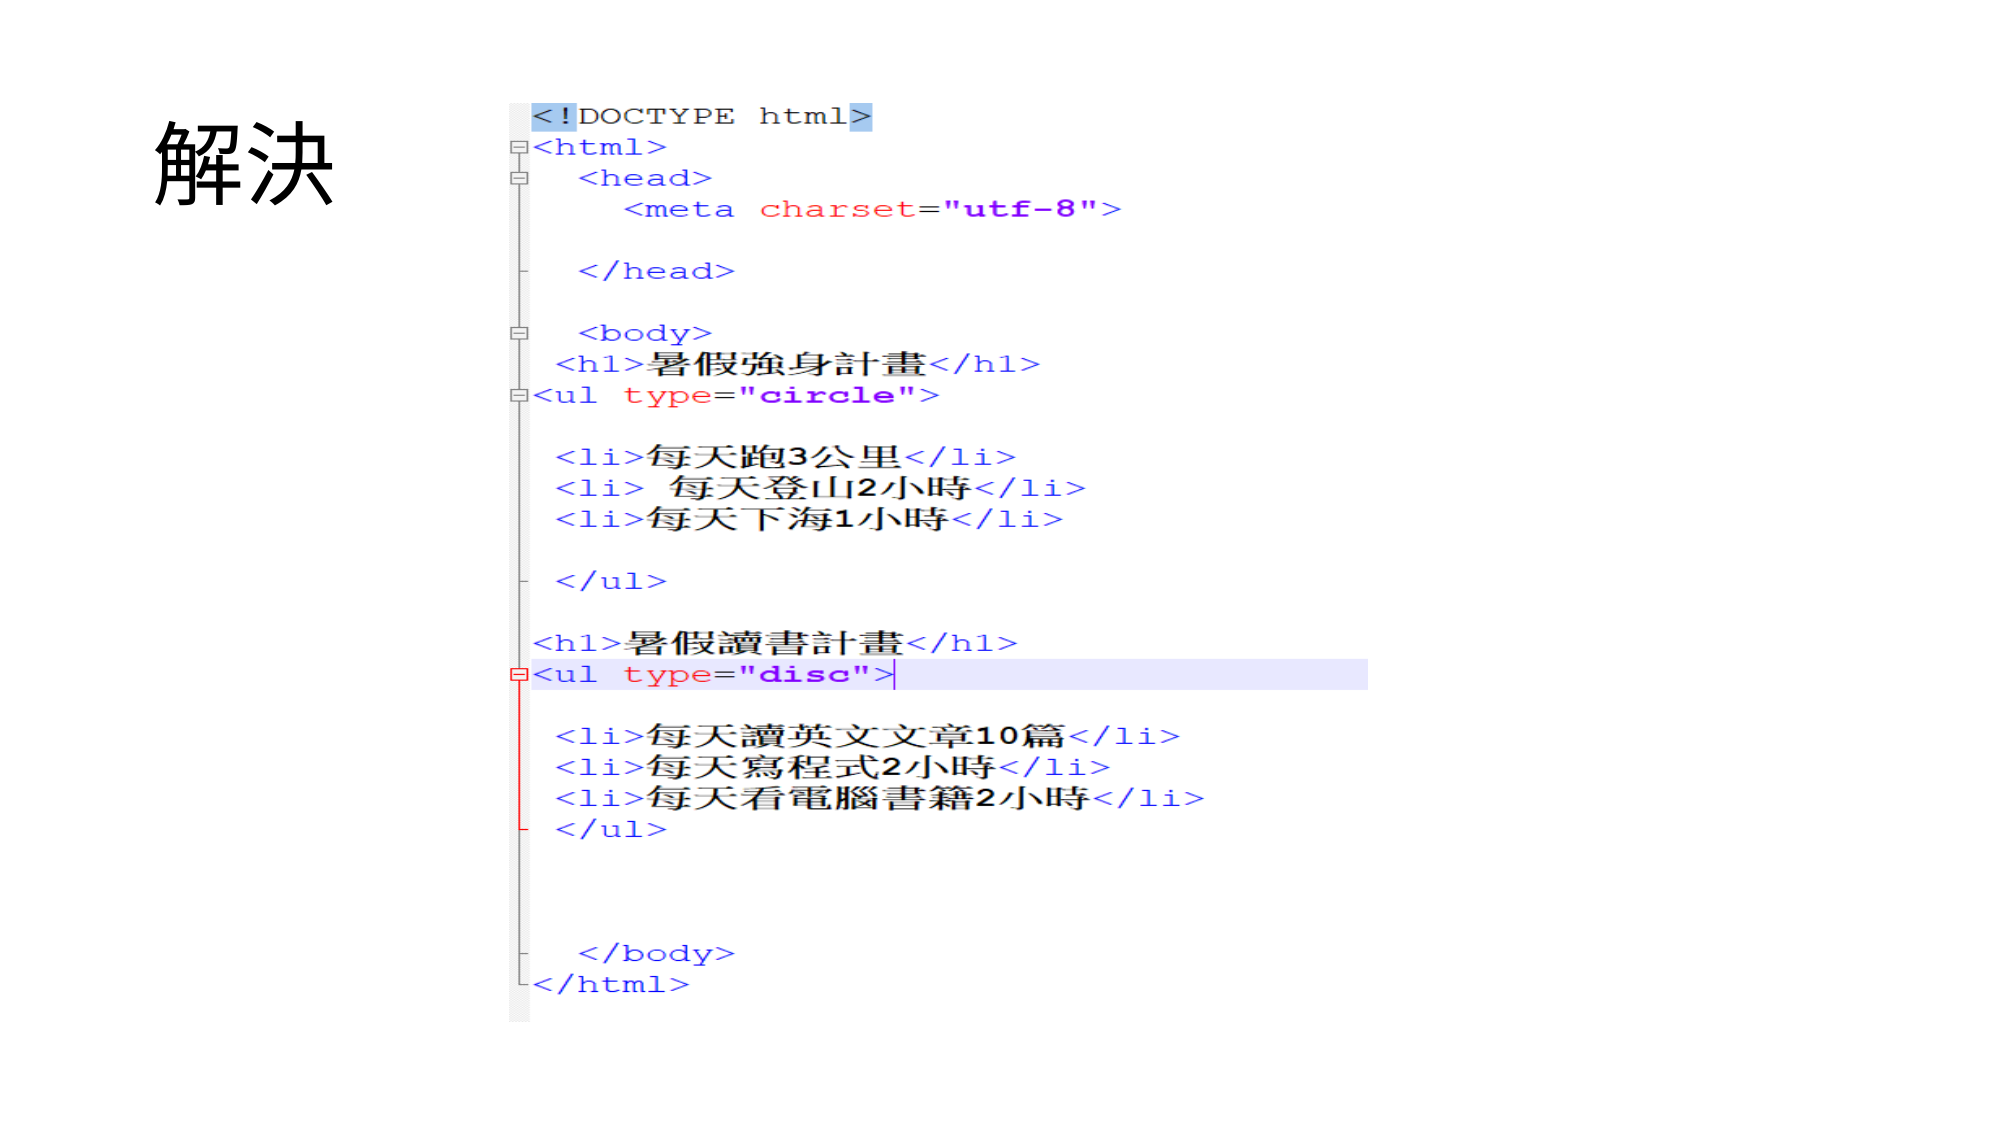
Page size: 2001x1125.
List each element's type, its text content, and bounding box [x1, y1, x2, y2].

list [509, 103, 1368, 1022]
title 解決 [137, 59, 1863, 278]
